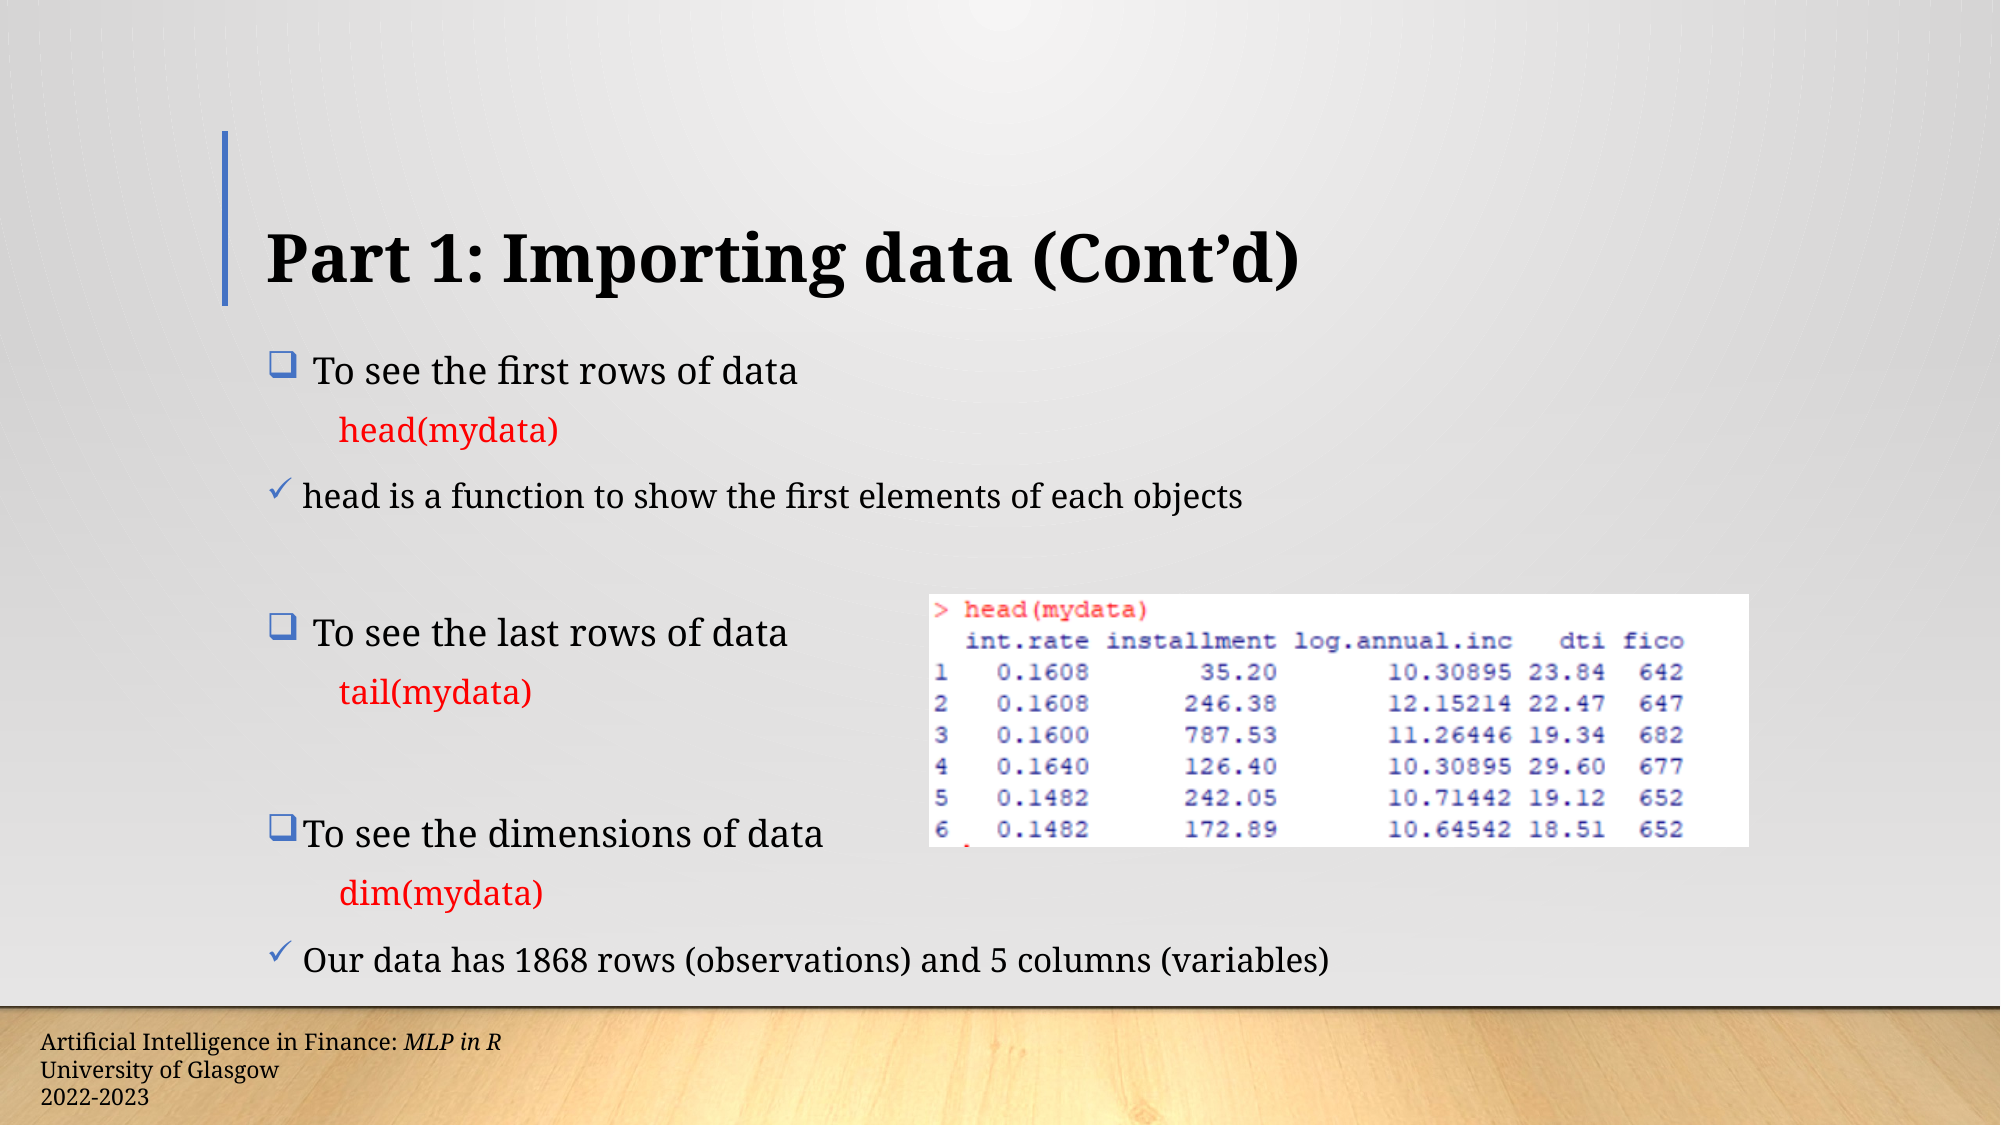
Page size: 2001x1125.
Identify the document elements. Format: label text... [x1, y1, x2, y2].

text_box Artificial Intelligence in Finance: MLP in R University of Glasgow 2022-2023 [25, 1020, 533, 1118]
title Part 1: Importing data (Cont’d) [251, 131, 1814, 305]
picture [929, 594, 1749, 847]
picture [0, 1006, 2000, 1125]
list To see the first rows of data head(mydata) head is a function to show the first elements of each objects To see the last rows of data tail(mydata) To see the dimensions of data dim(mydata) Our data has 1868 rows (observations) and 5 columns (variables) [251, 330, 1814, 993]
